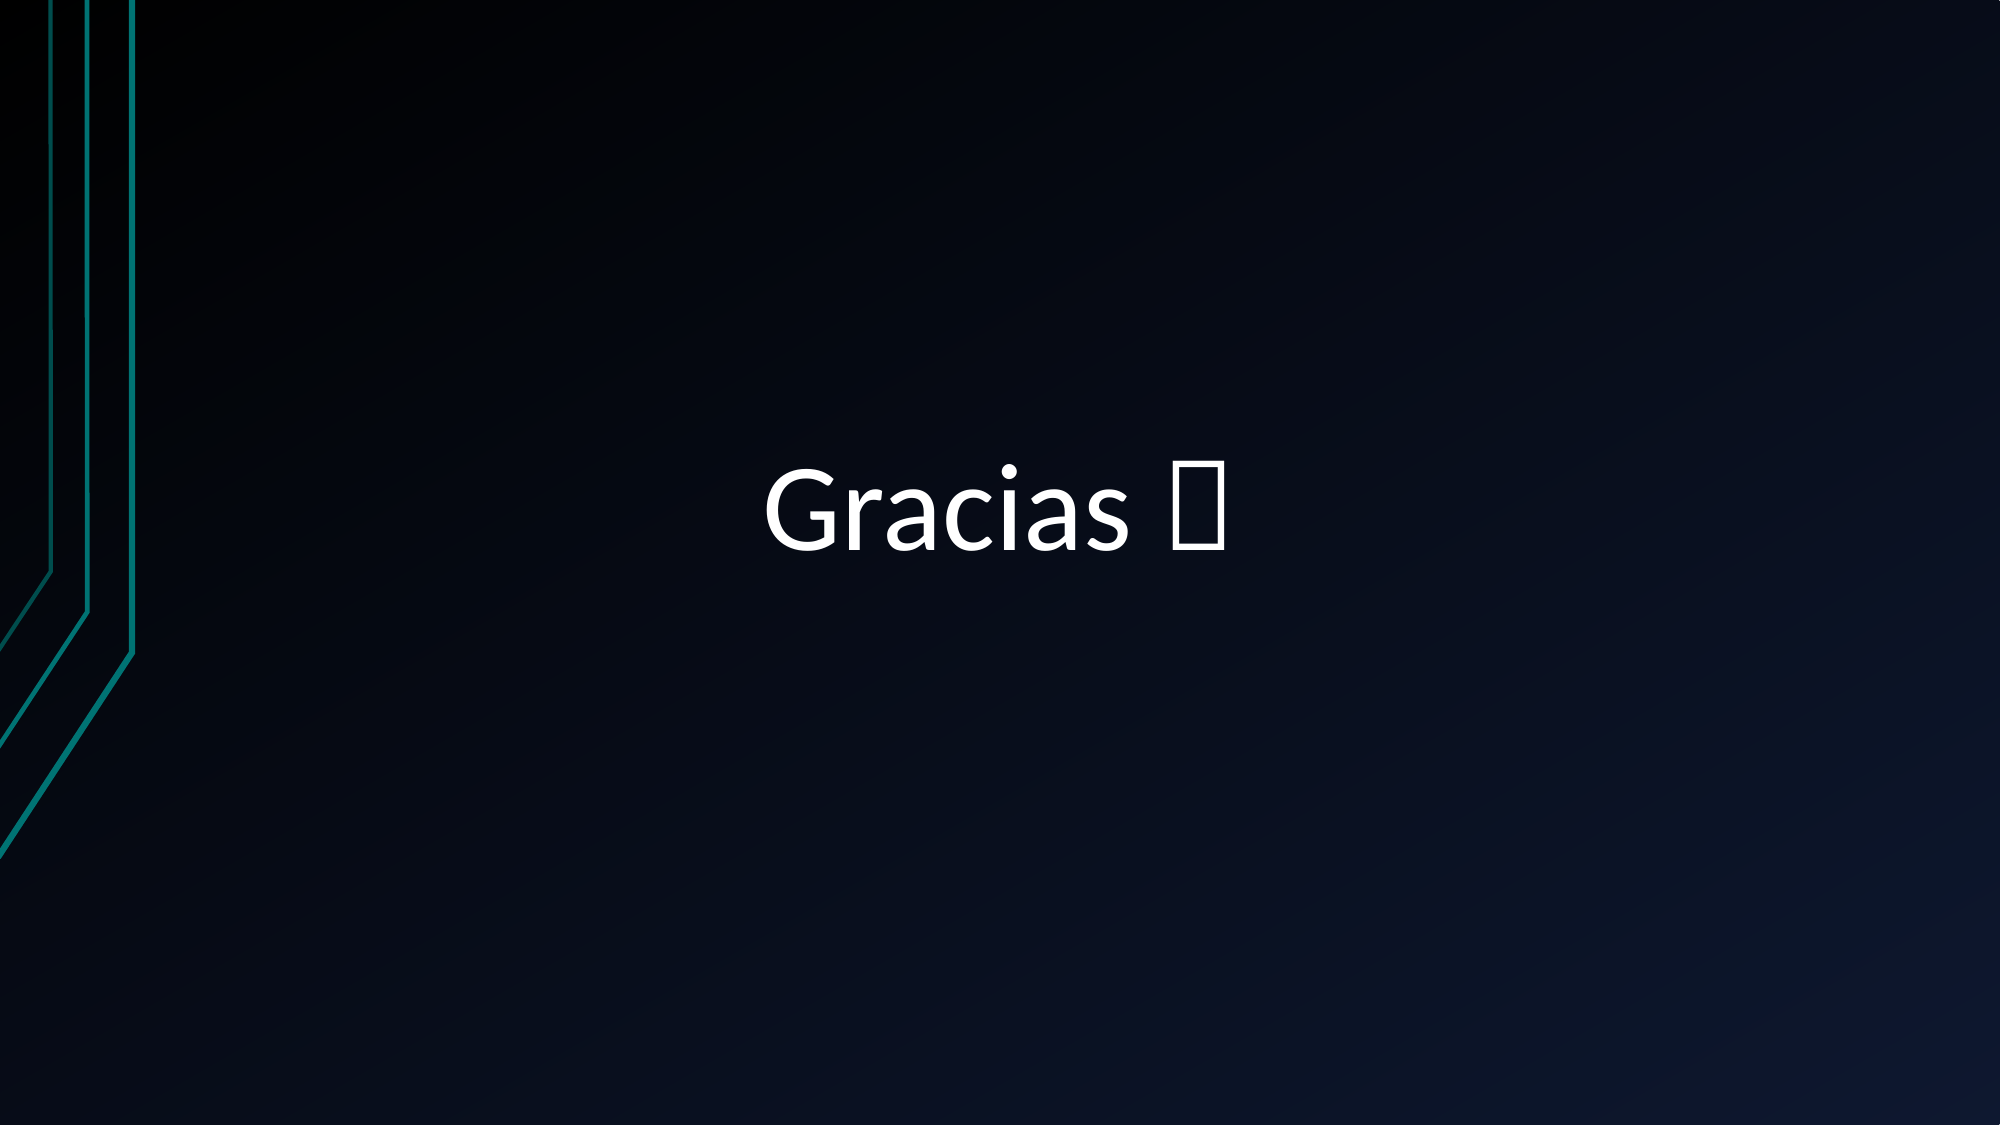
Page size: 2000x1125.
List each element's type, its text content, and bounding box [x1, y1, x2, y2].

title Gracias  [133, 0, 1866, 1024]
